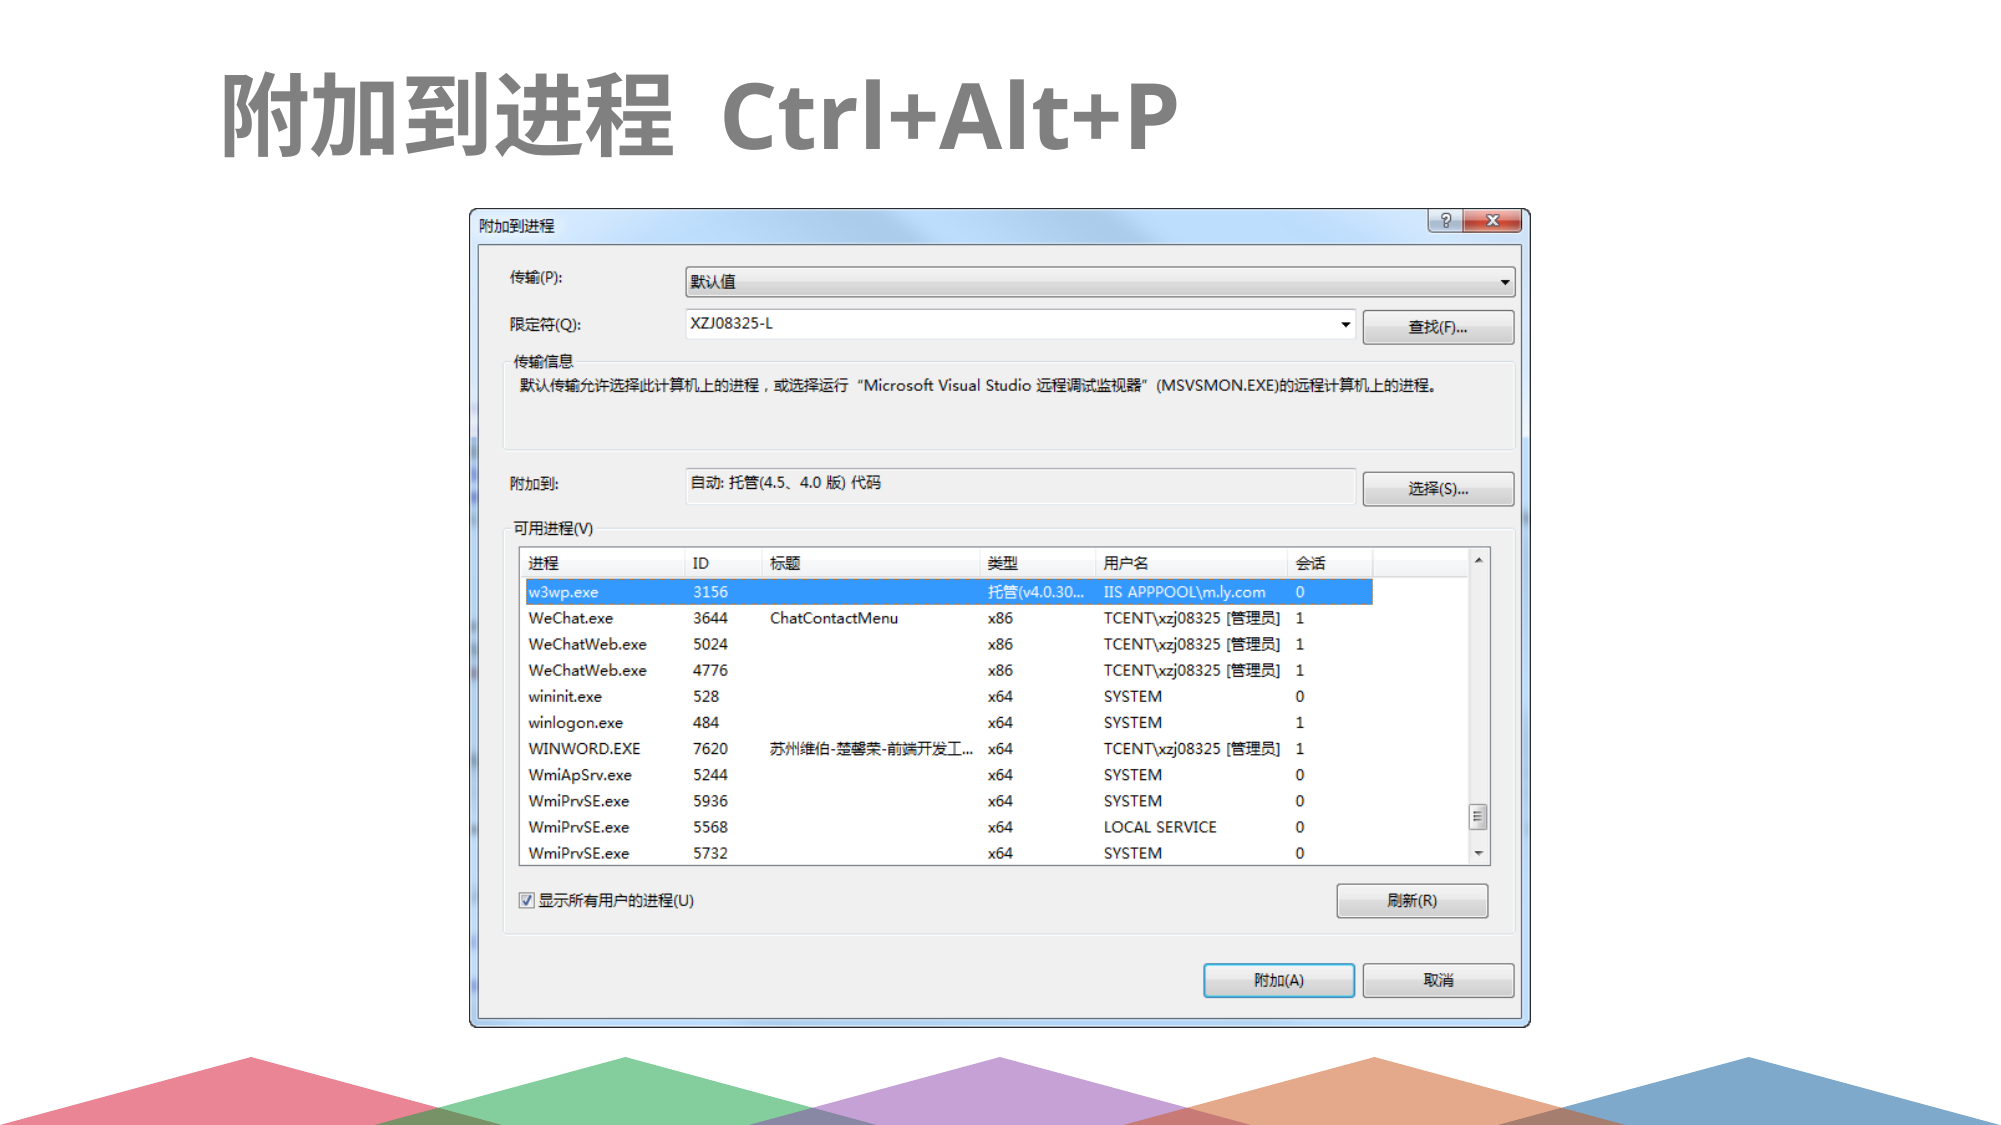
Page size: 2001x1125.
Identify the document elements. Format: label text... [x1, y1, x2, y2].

text_box [0, 1057, 437, 1125]
text_box [374, 1057, 811, 1125]
text_box [1123, 1057, 1626, 1125]
text_box [1563, 1057, 2000, 1125]
text_box [748, 1057, 1186, 1125]
picture [469, 207, 1531, 1028]
text_box 附加到进程 Ctrl+Alt+P [203, 50, 1498, 176]
